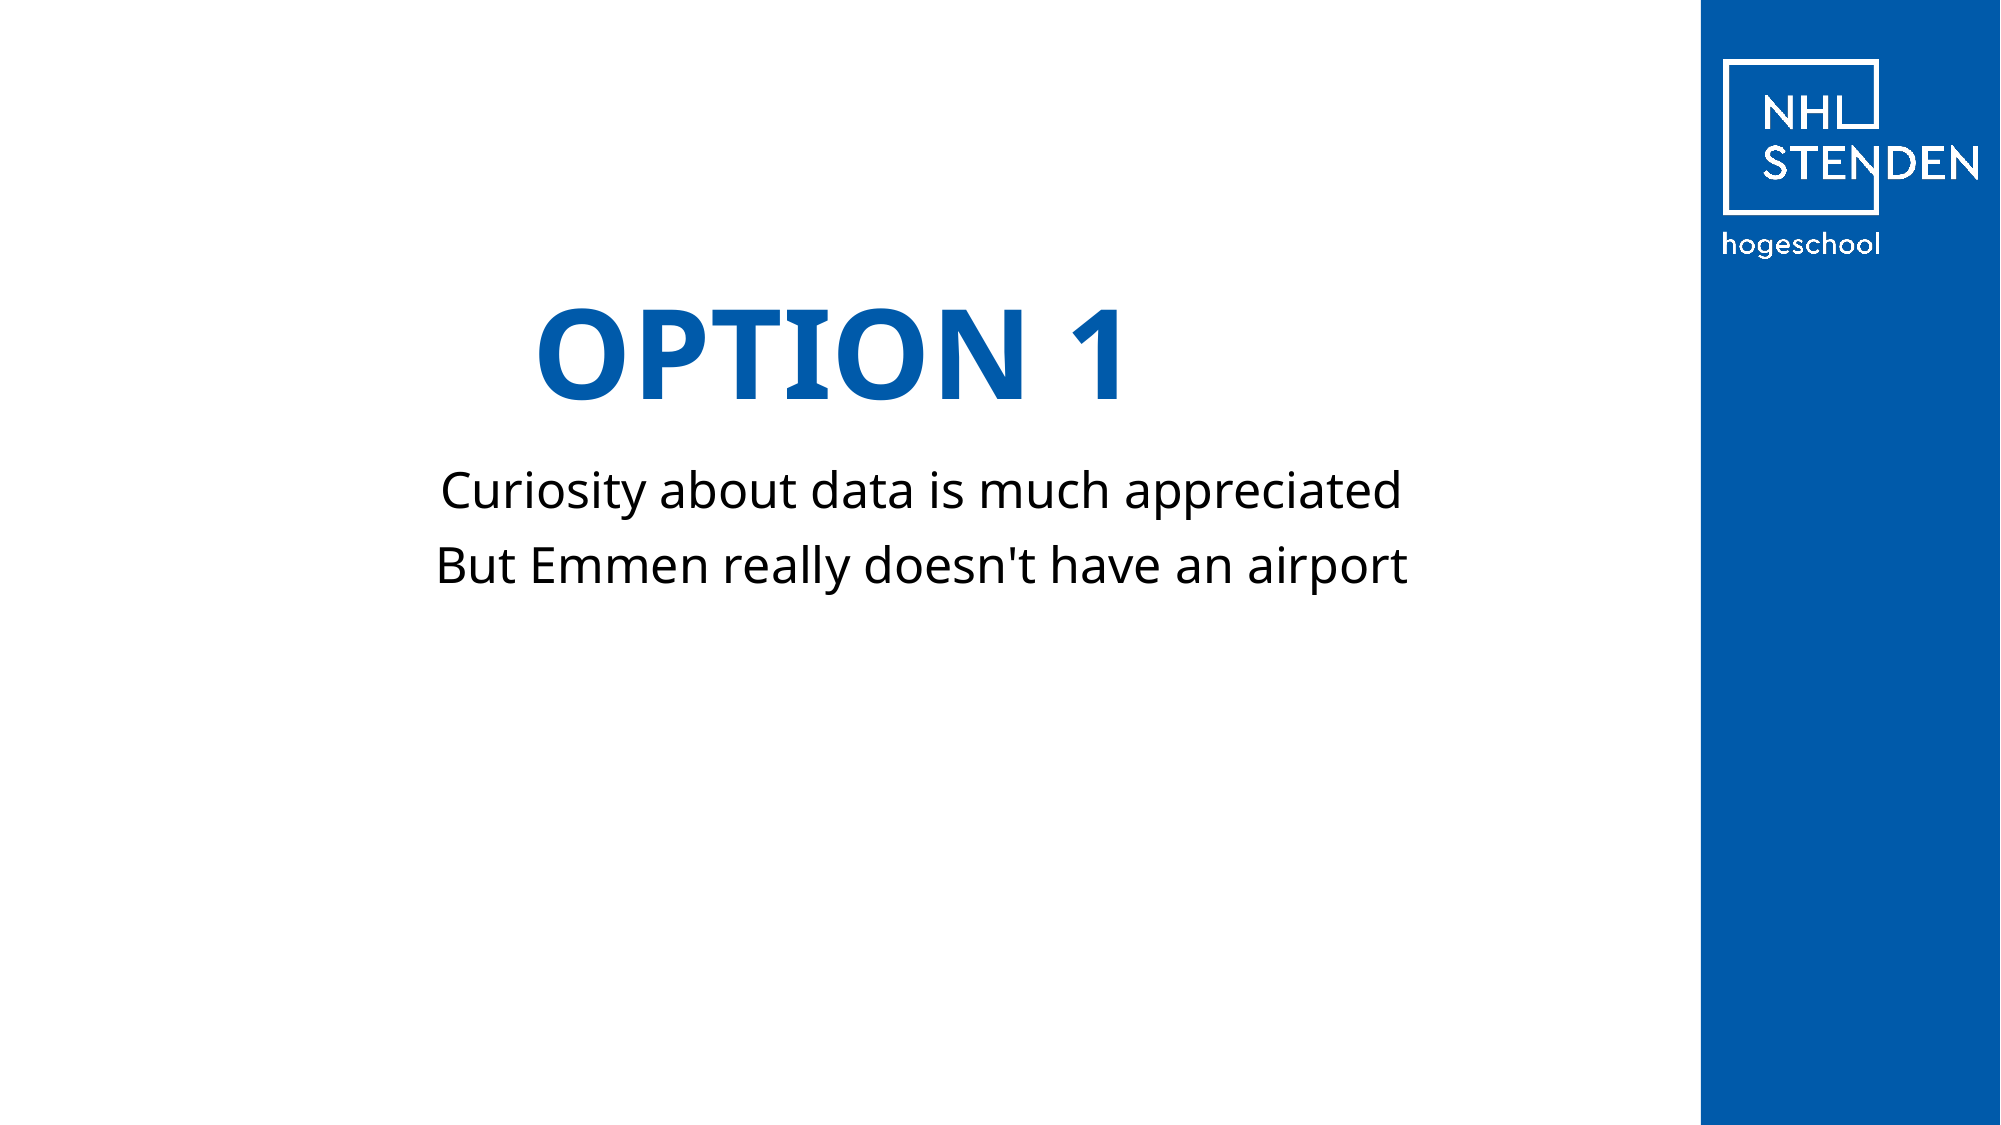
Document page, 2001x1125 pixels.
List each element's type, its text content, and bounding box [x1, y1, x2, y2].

subtitle Curiosity about data is much appreciated But Emmen really doesn't have an airport [151, 457, 1693, 730]
title OPTION 1 [137, 42, 1679, 435]
picture [1723, 59, 1978, 259]
